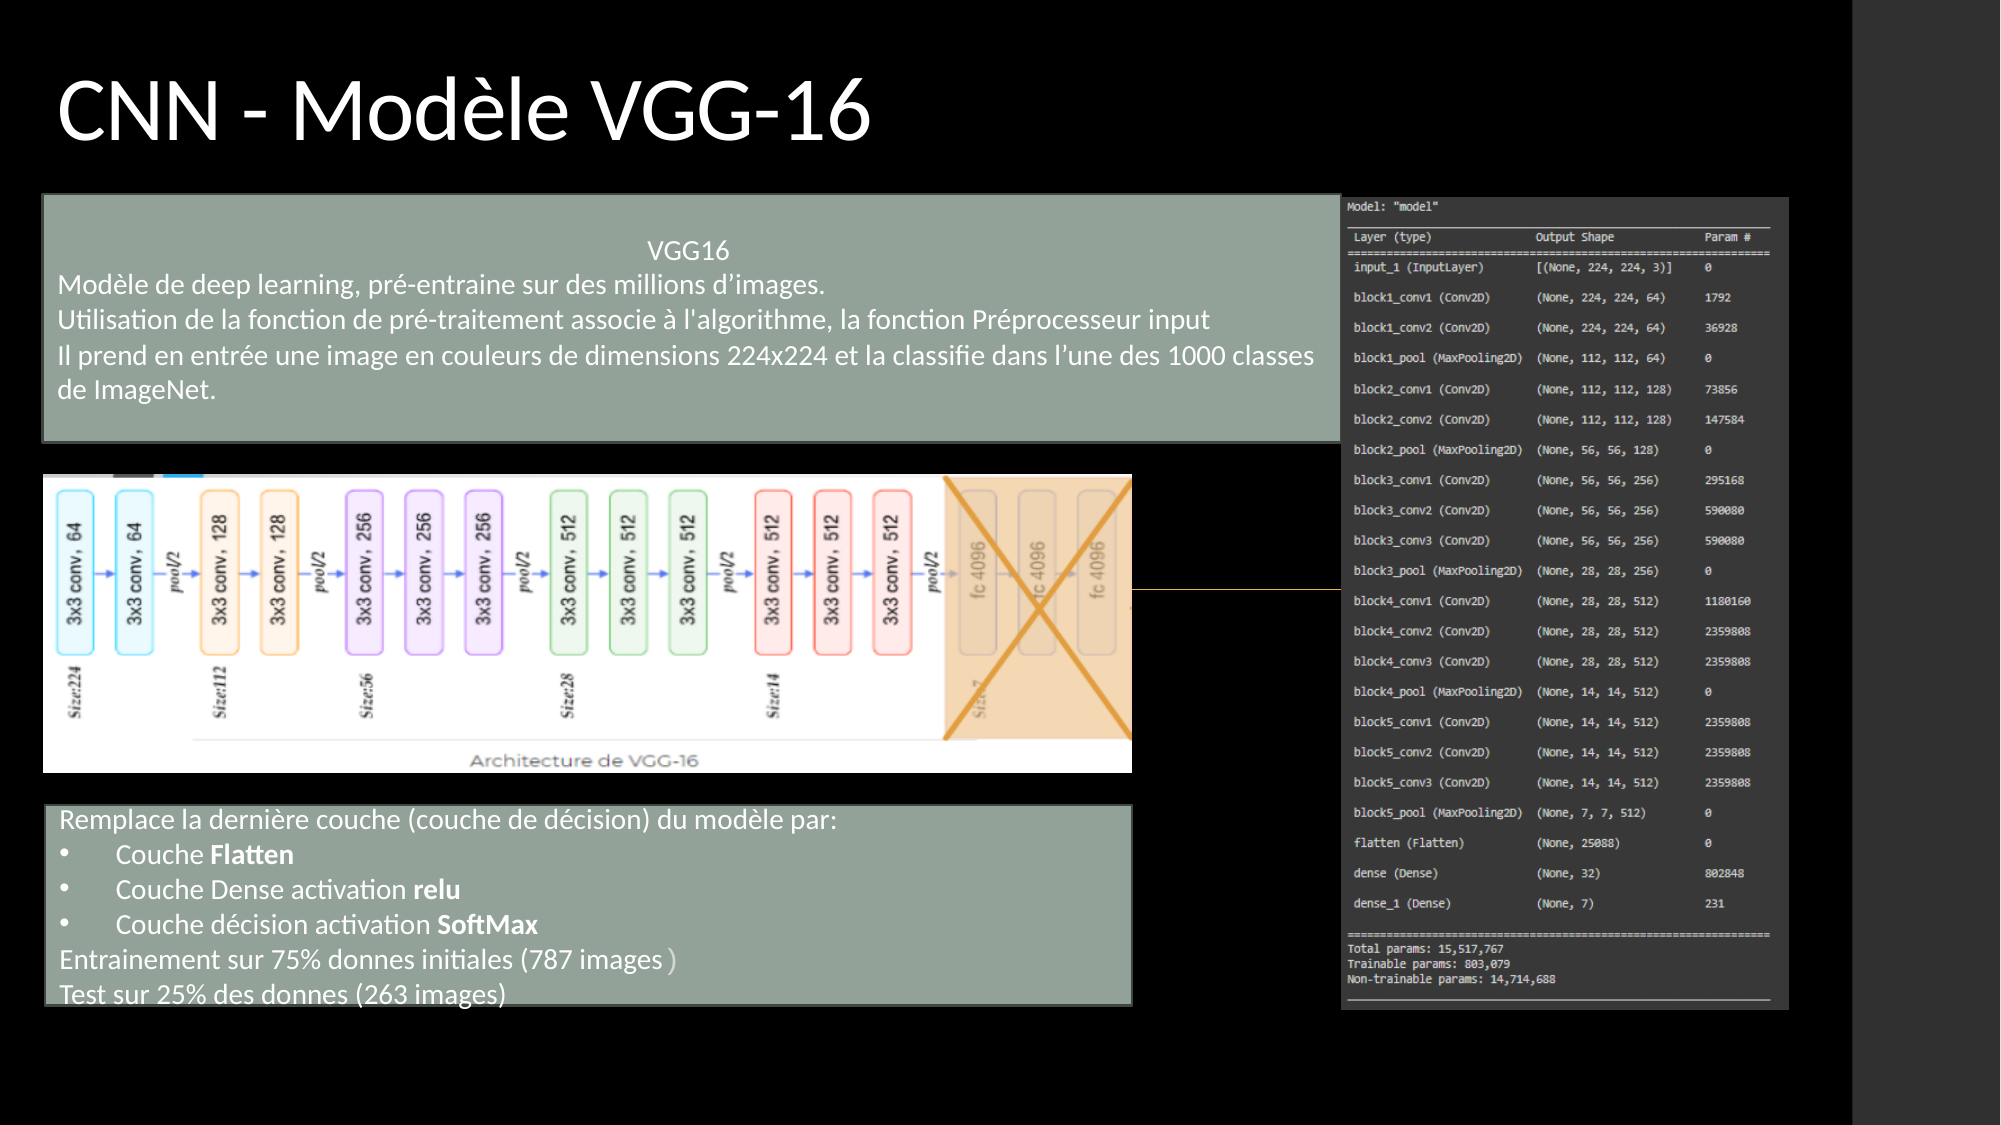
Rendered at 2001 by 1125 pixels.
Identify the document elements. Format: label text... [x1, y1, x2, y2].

text_box VGG16 Modèle de deep learning, pré-entraine sur des millions d’images. Utilisation de la fonction de pré-traitement associe à l'algorithme, la fonction Préprocesseur input Il prend en entrée une image en couleurs de dimensions 224x224 et la classifie dans l’une des 1000 classes de ImageNet. [41, 193, 1342, 444]
picture [1341, 197, 1790, 1010]
title CNN - Modèle VGG-16 [42, 53, 1793, 196]
picture [43, 474, 1132, 773]
text_box Remplace la dernière couche (couche de décision) du modèle par: Couche Flatten Couche Dense activation relu Couche décision activation SoftMax Entrainement sur 75% donnes initiales (787 images) Test sur 25% des donnes (263 images) [44, 804, 1133, 1007]
